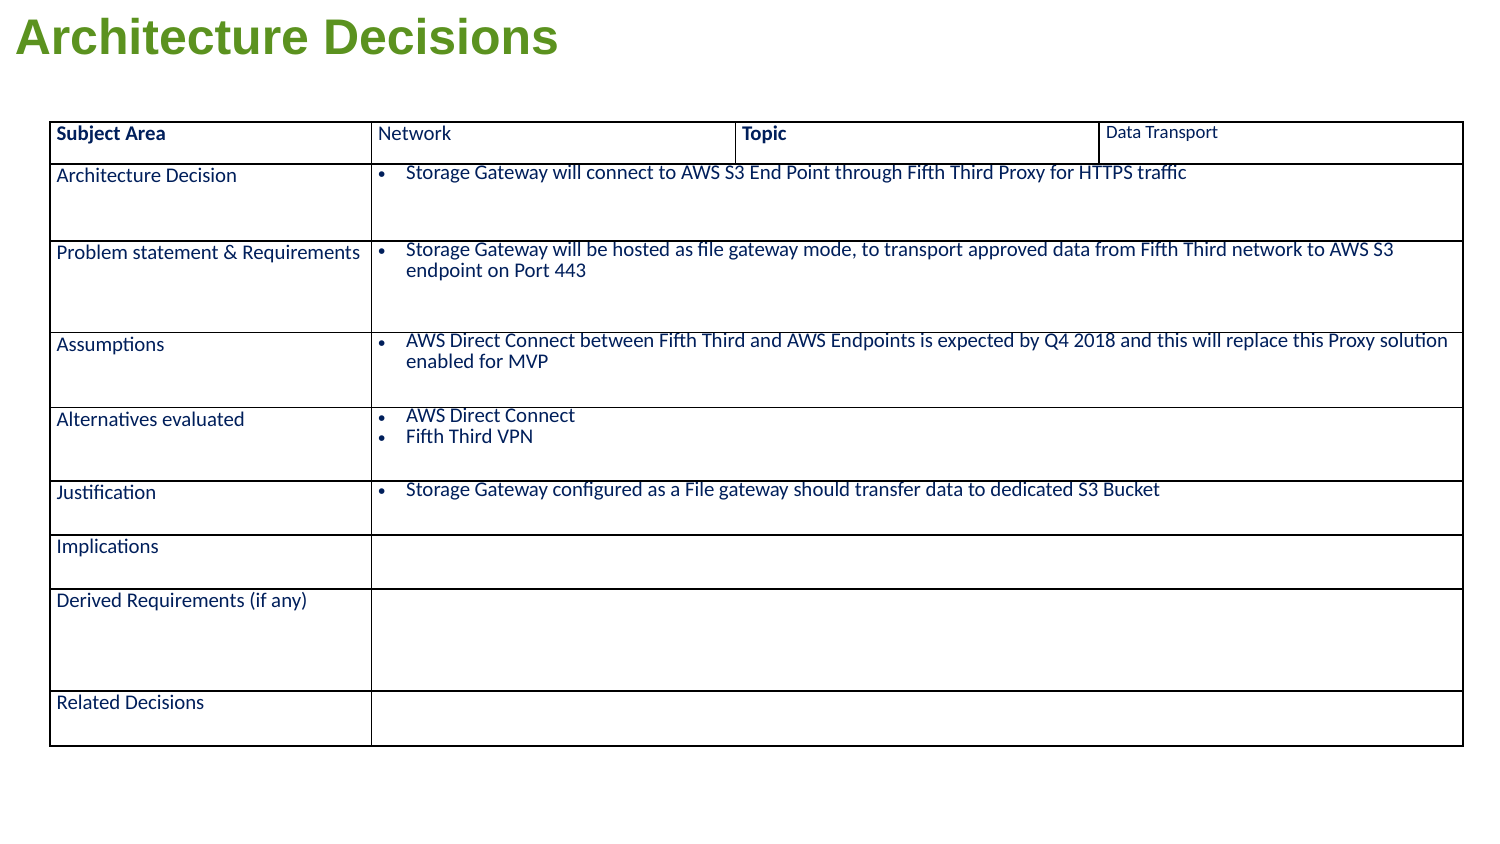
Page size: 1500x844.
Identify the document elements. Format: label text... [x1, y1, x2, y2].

table_header Topic [736, 123, 1098, 163]
table_cell [372, 692, 1462, 745]
table_cell AWS Direct Connect between Fifth Third and AWS Endpoints is expected by Q4 2018 and this will replace this Proxy solution enabled for MVP [372, 333, 1462, 407]
table_cell [372, 590, 1462, 690]
table_cell Problem statement & Requirements [51, 242, 371, 332]
table_cell Assumptions [51, 333, 371, 407]
table_header Subject Area [51, 123, 371, 163]
table_cell Architecture Decision [51, 165, 371, 240]
table_header Network [372, 123, 735, 163]
table_cell Alternatives evaluated [51, 408, 371, 480]
table_cell [372, 536, 1462, 588]
table_cell Justification [51, 482, 371, 534]
table_cell AWS Direct Connect Fifth Third VPN [372, 408, 1462, 480]
table_cell Storage Gateway will connect to AWS S3 End Point through Fifth Third Proxy for HTTPS traffic [372, 165, 1462, 240]
table_cell Storage Gateway configured as a File gateway should transfer data to dedicated S3 Bucket [372, 482, 1462, 534]
table_header Data Transport [1100, 123, 1462, 163]
table_cell Implications [51, 536, 371, 588]
table_cell Storage Gateway will be hosted as file gateway mode, to transport approved data from Fifth Third network to AWS S3 endpoint on Port 443 [372, 242, 1462, 332]
table_cell Related Decisions [51, 692, 371, 745]
text_box Architecture Decisions [0, 0, 1159, 72]
table_cell Derived Requirements (if any) [51, 590, 371, 690]
